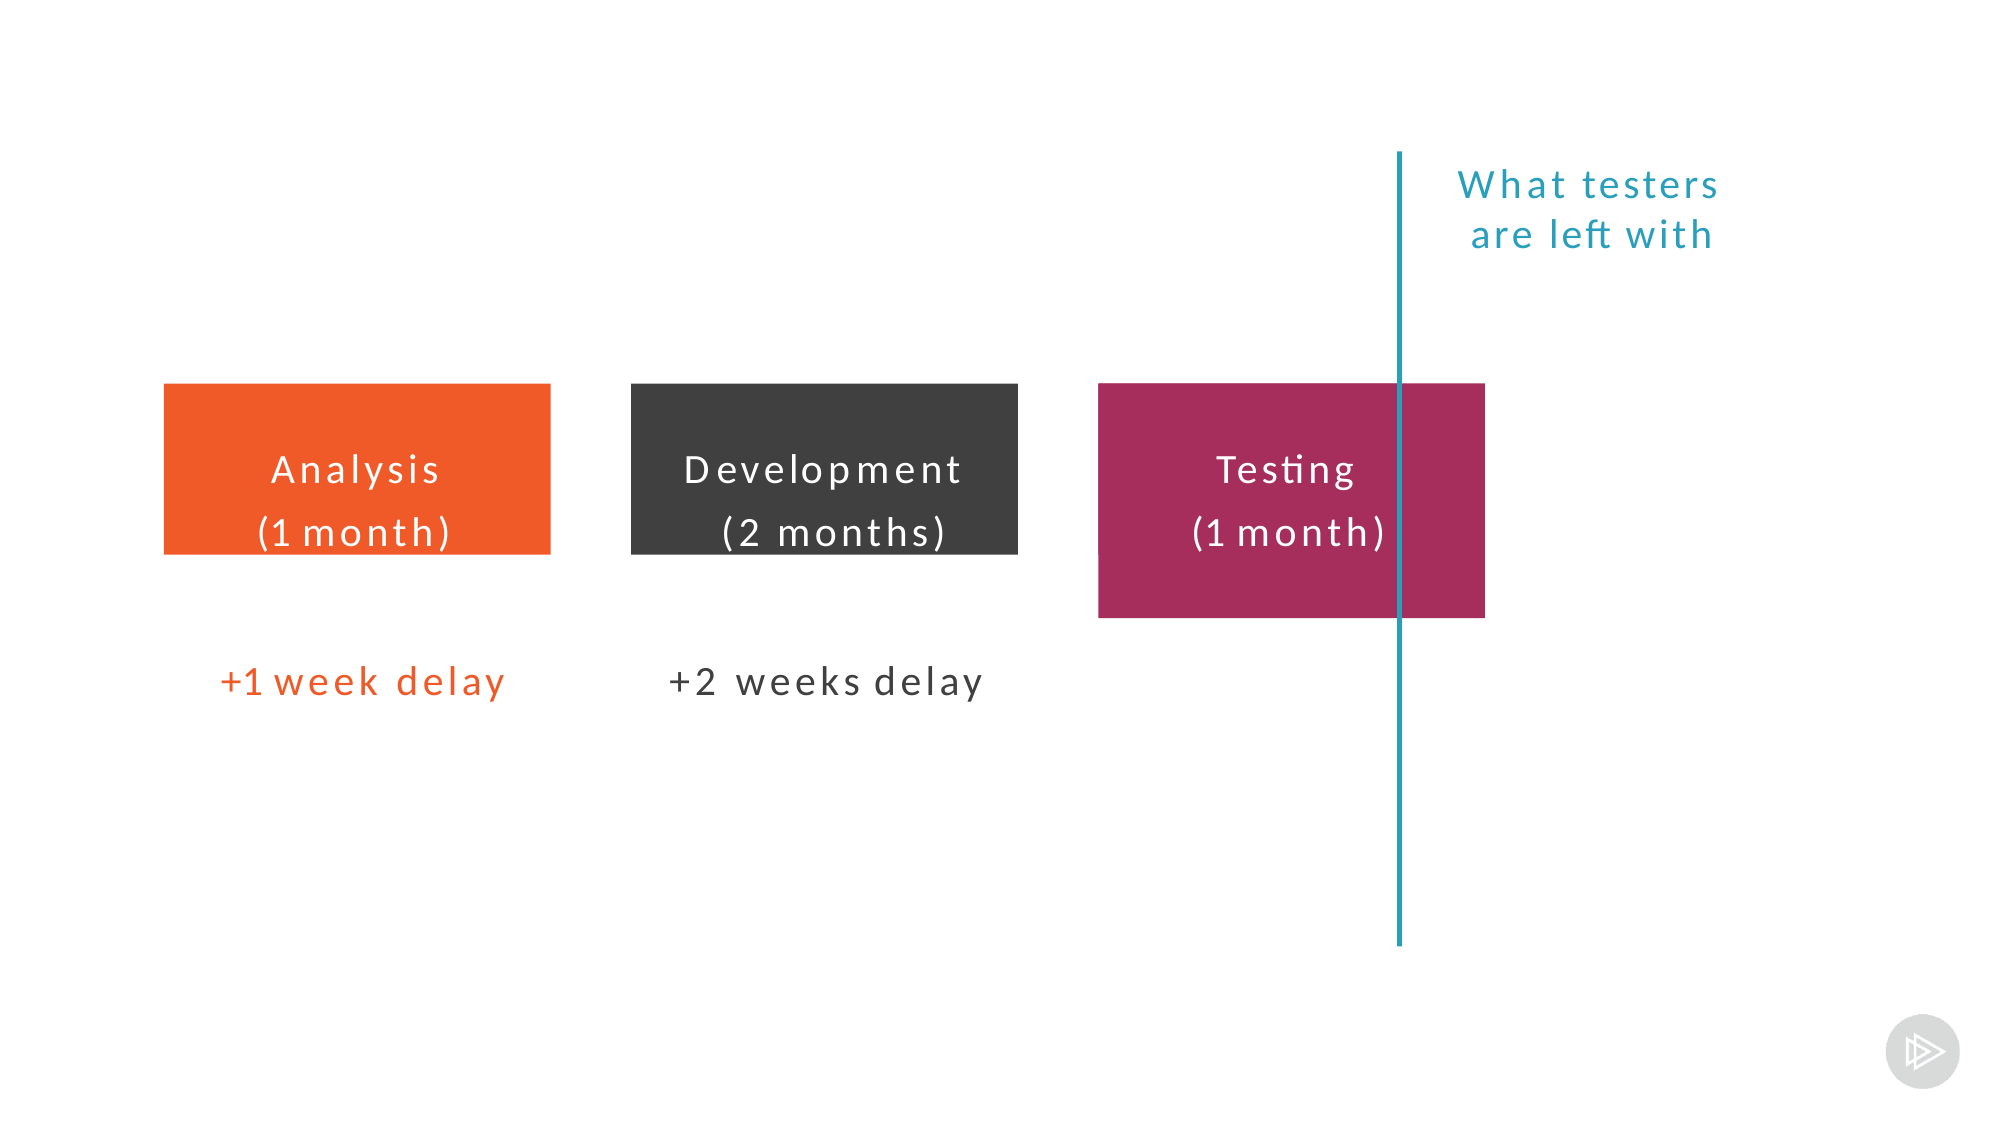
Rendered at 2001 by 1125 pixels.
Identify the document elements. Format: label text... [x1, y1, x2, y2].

text_box [1400, 383, 1485, 619]
text_box [1885, 1014, 1960, 1089]
text_box [1098, 383, 1399, 619]
text_box Development (2 months) [631, 383, 1018, 555]
text_box Analysis (1 month) [163, 383, 551, 555]
title What testers are left with [1455, 154, 1728, 345]
text_box Testing (1 month) [1098, 383, 1398, 555]
text_box +1 week delay [218, 651, 514, 704]
text_box +2 weeks delay [667, 651, 993, 704]
